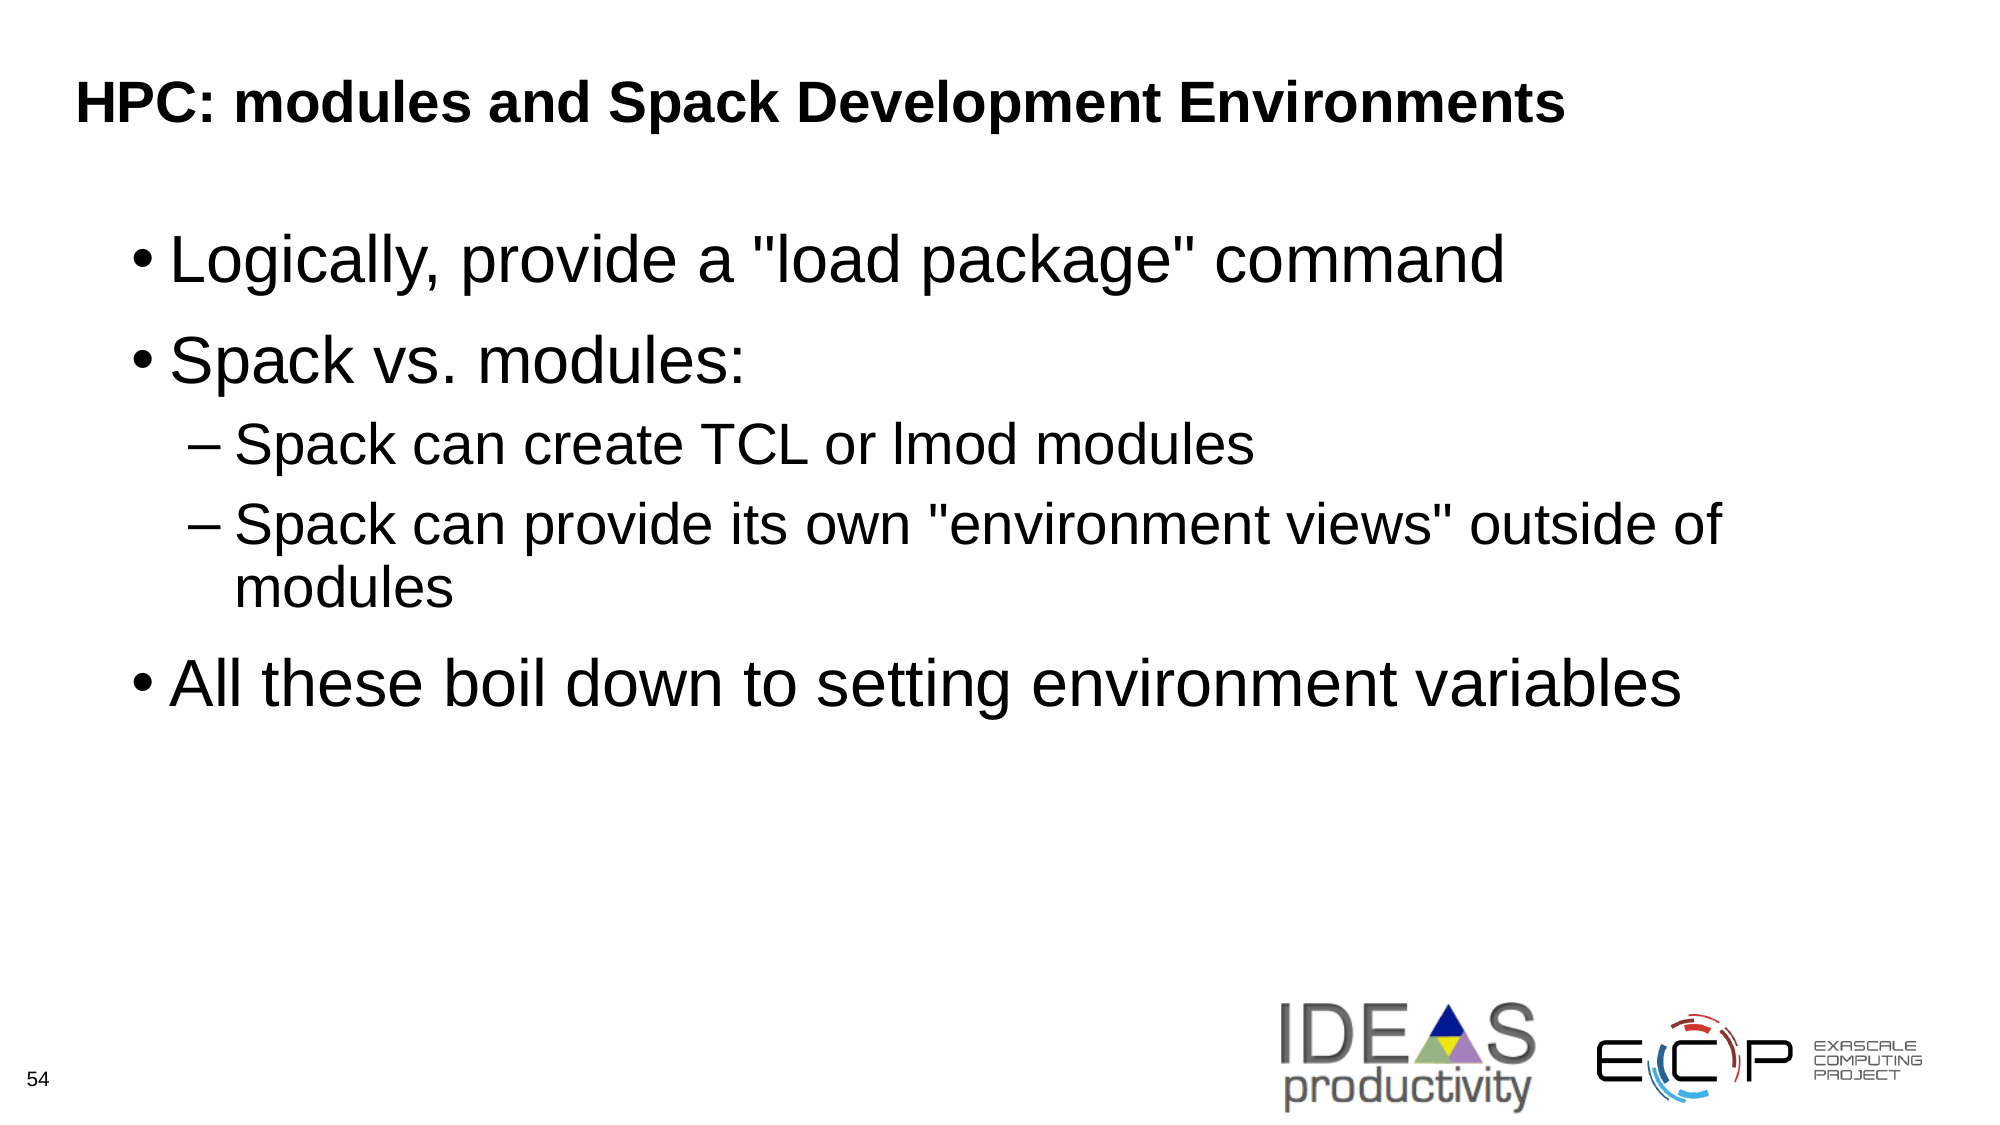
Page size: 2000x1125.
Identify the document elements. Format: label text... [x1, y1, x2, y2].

picture [1597, 1014, 1922, 1103]
title HPC: modules and Spack Development Environments [59, 67, 1926, 218]
picture [1280, 1002, 1537, 1114]
list Logically, provide a "load package" command Spack vs. modules: Spack can create TCL or lmod modules Spack can provide its own "environment views" outside of modules All these boil down to setting environment variables [116, 217, 1901, 948]
